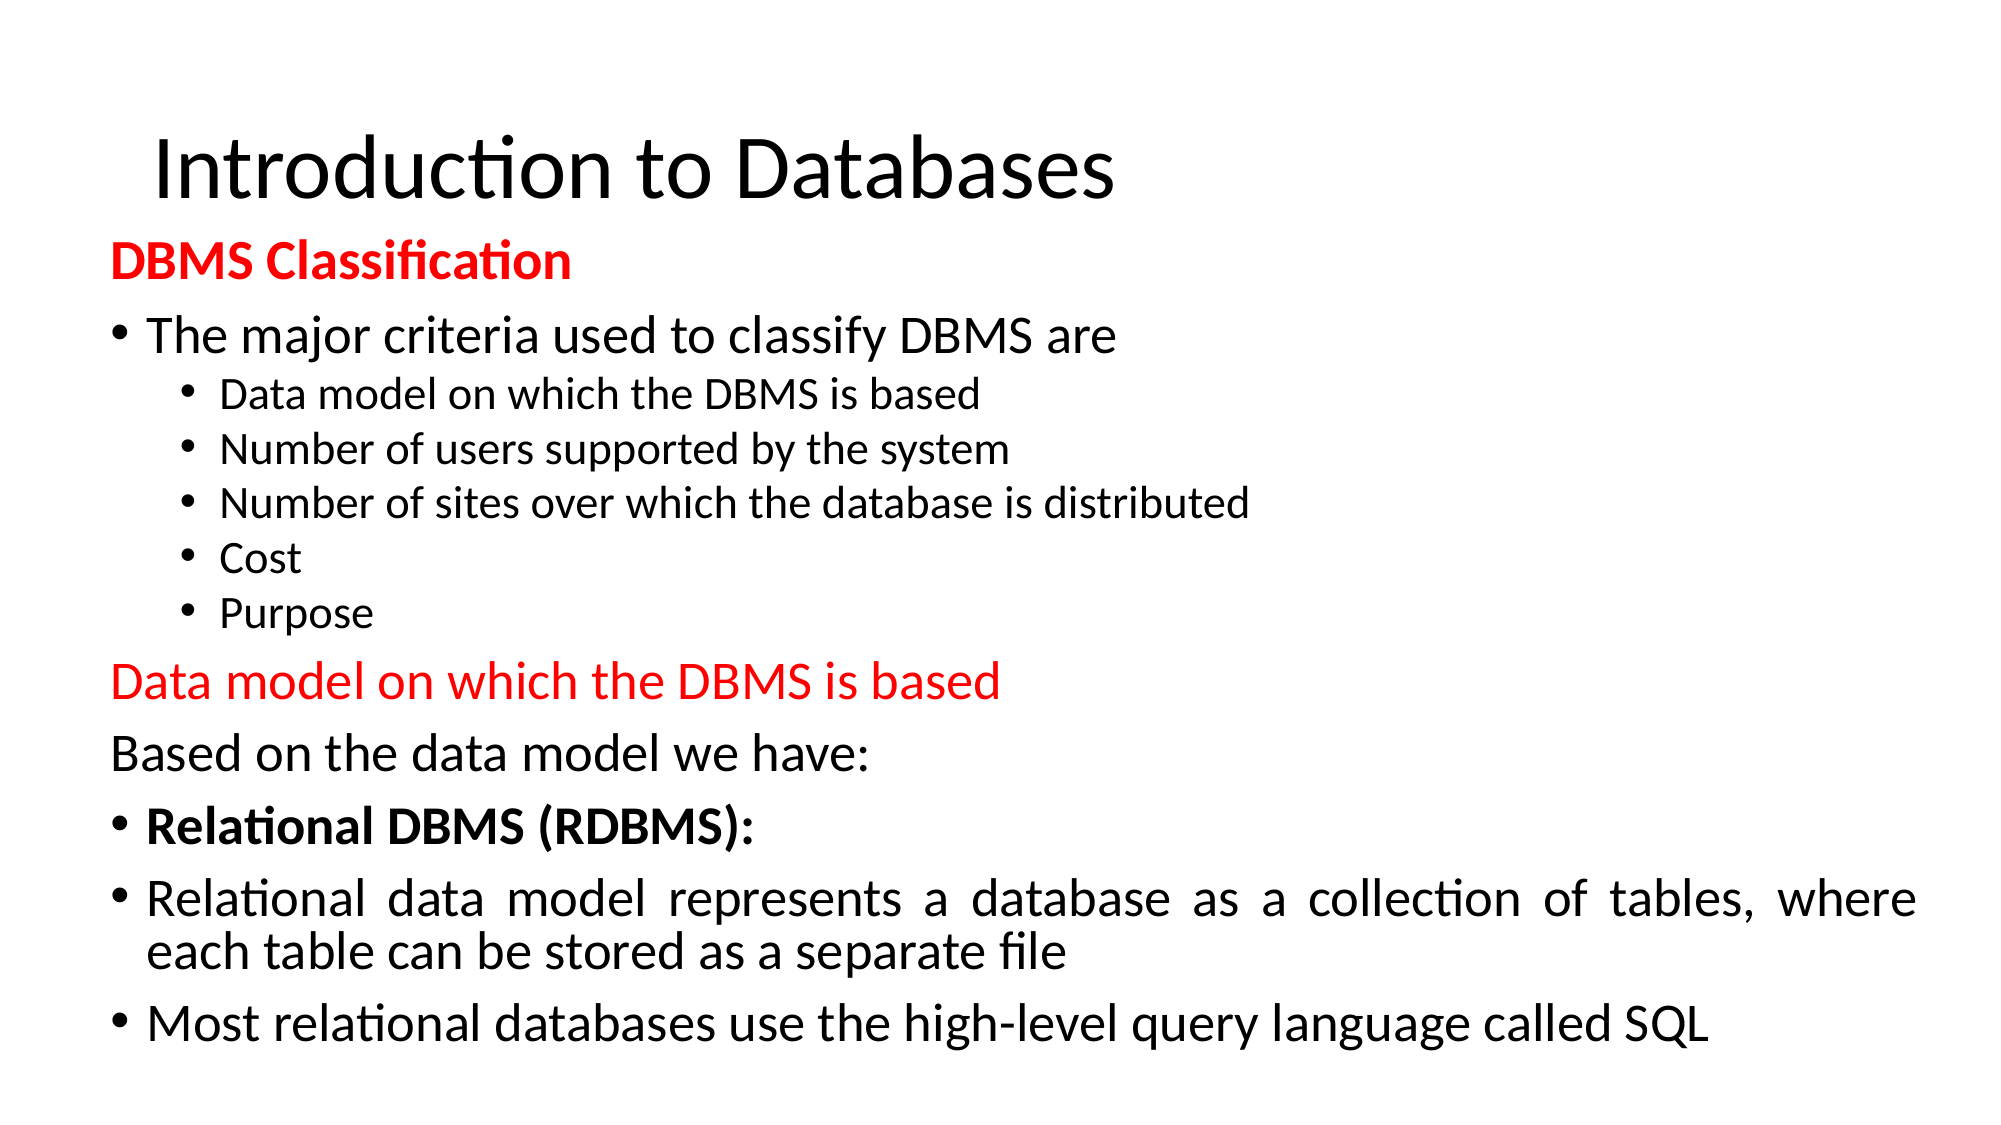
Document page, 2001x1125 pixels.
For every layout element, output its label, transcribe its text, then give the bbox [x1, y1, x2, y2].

title Introduction to Databases [137, 59, 1863, 222]
list DBMS Classification The major criteria used to classify DBMS are Data model on which the DBMS is based Number of users supported by the system Number of sites over which the database is distributed Cost Purpose Data model on which the DBMS is based Based on the data model we have: Relational DBMS (RDBMS): Relational data model represents a database as a collection of tables, where each table can be stored as a separate file Most relational databases use the high-level query language called SQL [95, 222, 1935, 1066]
